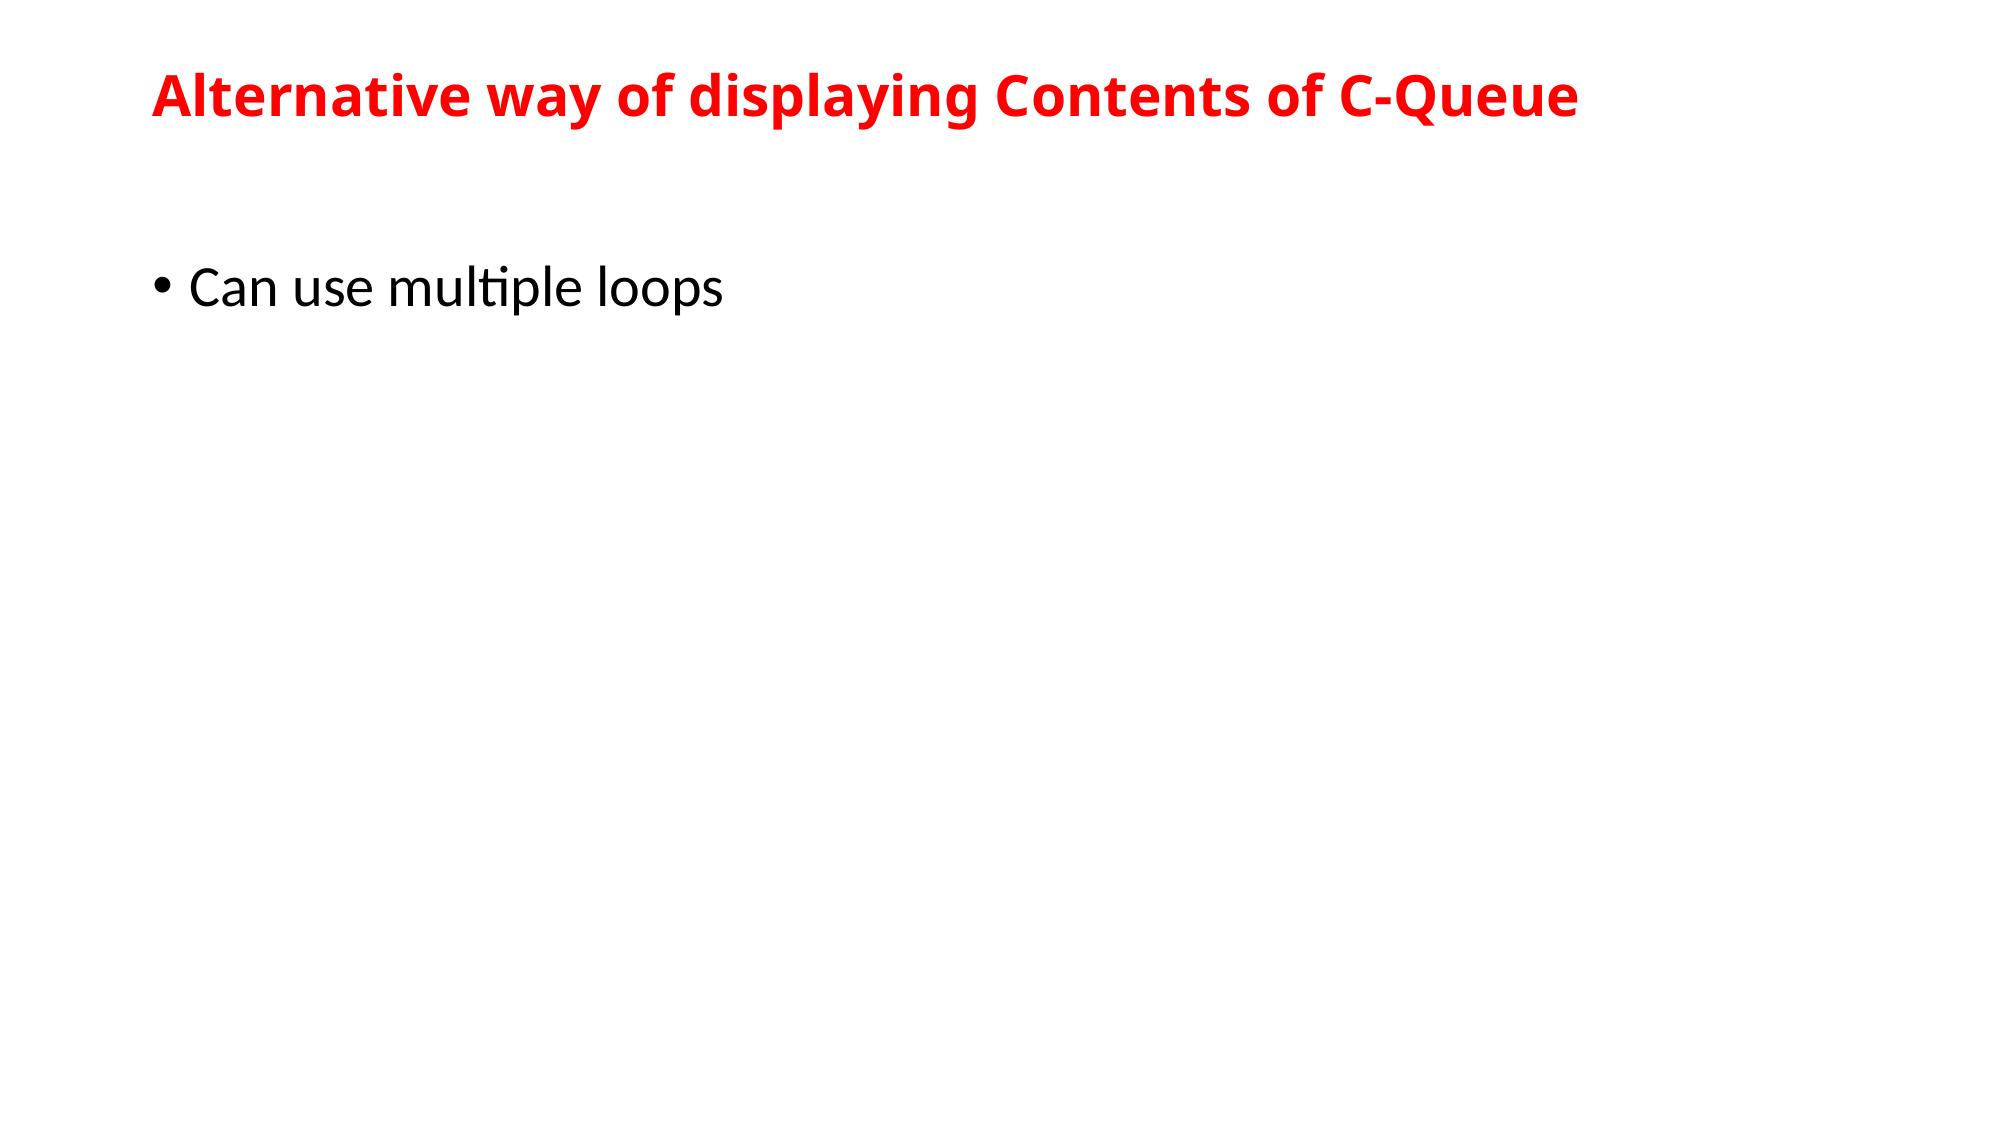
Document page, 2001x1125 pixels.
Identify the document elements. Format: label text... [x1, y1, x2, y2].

list Can use multiple loops [137, 249, 1863, 1014]
title Alternative way of displaying Contents of C-Queue [137, 59, 1863, 206]
